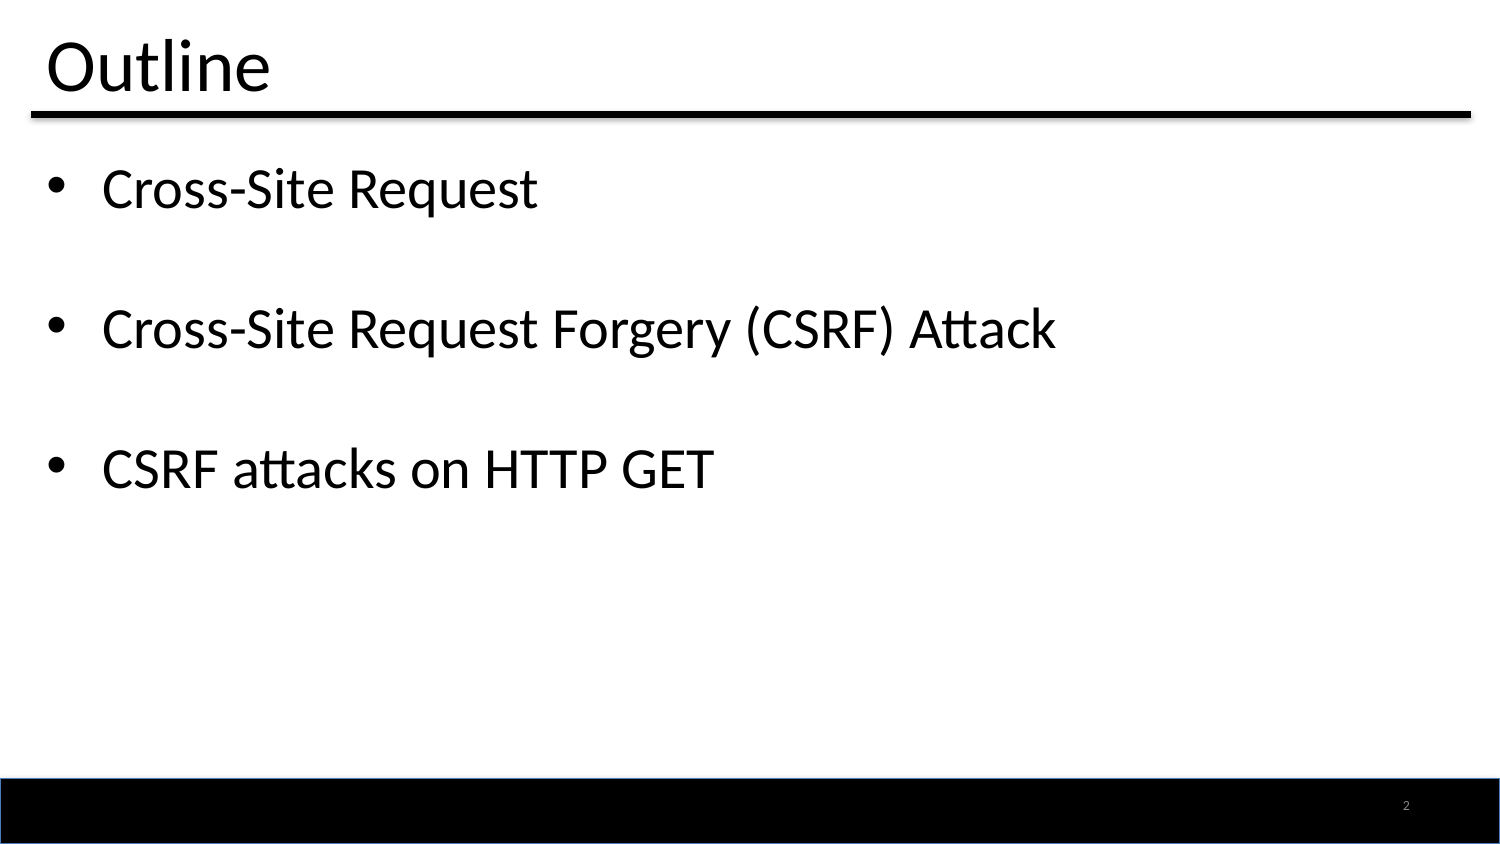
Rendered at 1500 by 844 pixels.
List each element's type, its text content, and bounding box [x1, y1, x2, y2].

title Outline [31, 16, 1472, 106]
list Cross-Site Request Cross-Site Request Forgery (CSRF) Attack CSRF attacks on HTTP GET [31, 142, 1472, 760]
slide_number 1 [1074, 782, 1425, 827]
